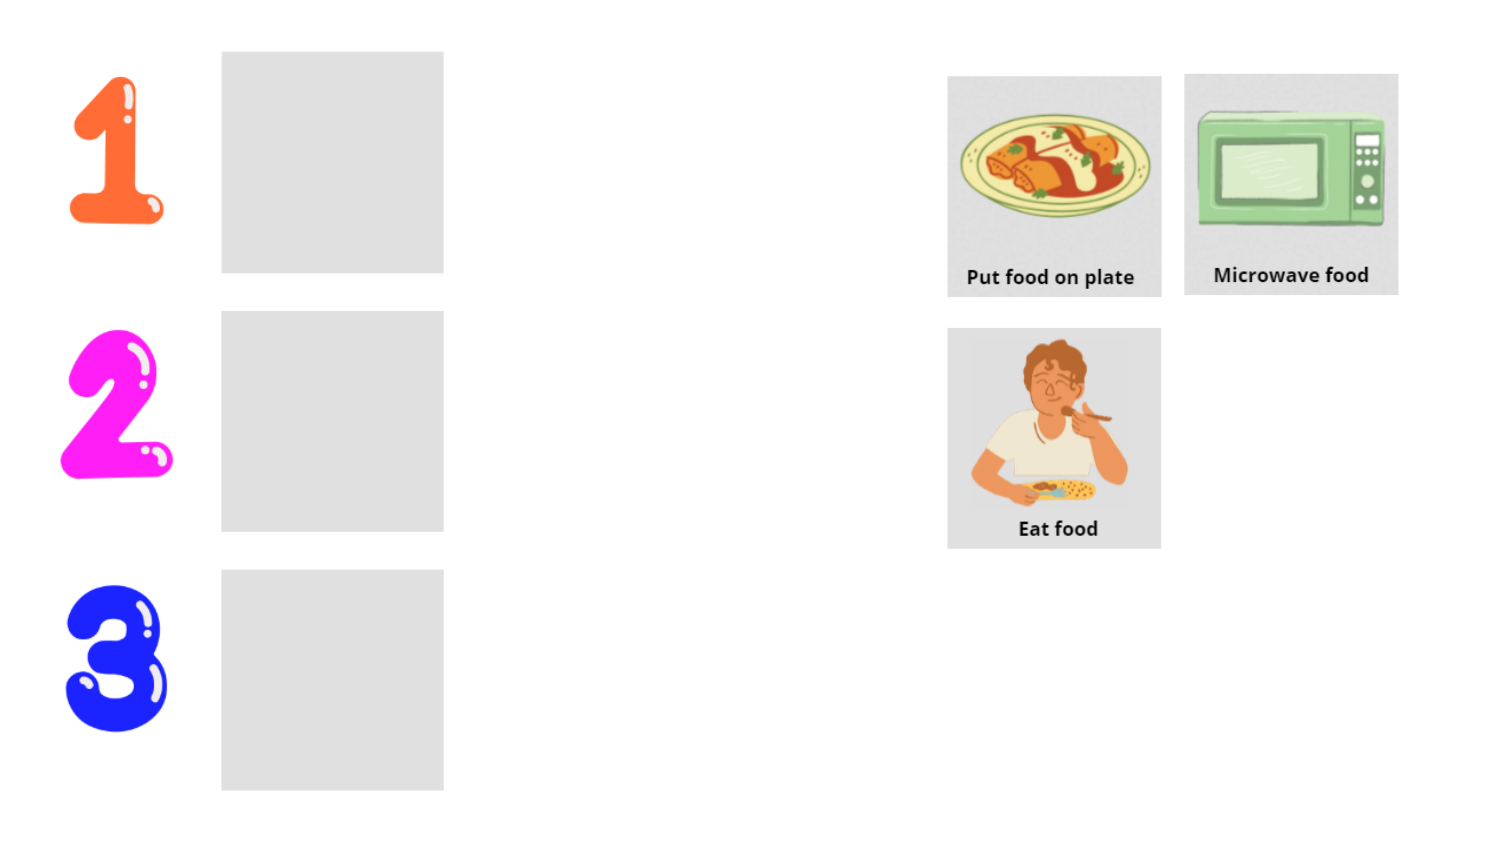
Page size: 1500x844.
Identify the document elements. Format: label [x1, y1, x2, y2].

picture [24, 24, 490, 819]
picture [943, 321, 1167, 558]
picture [943, 67, 1164, 303]
picture [1181, 68, 1403, 301]
